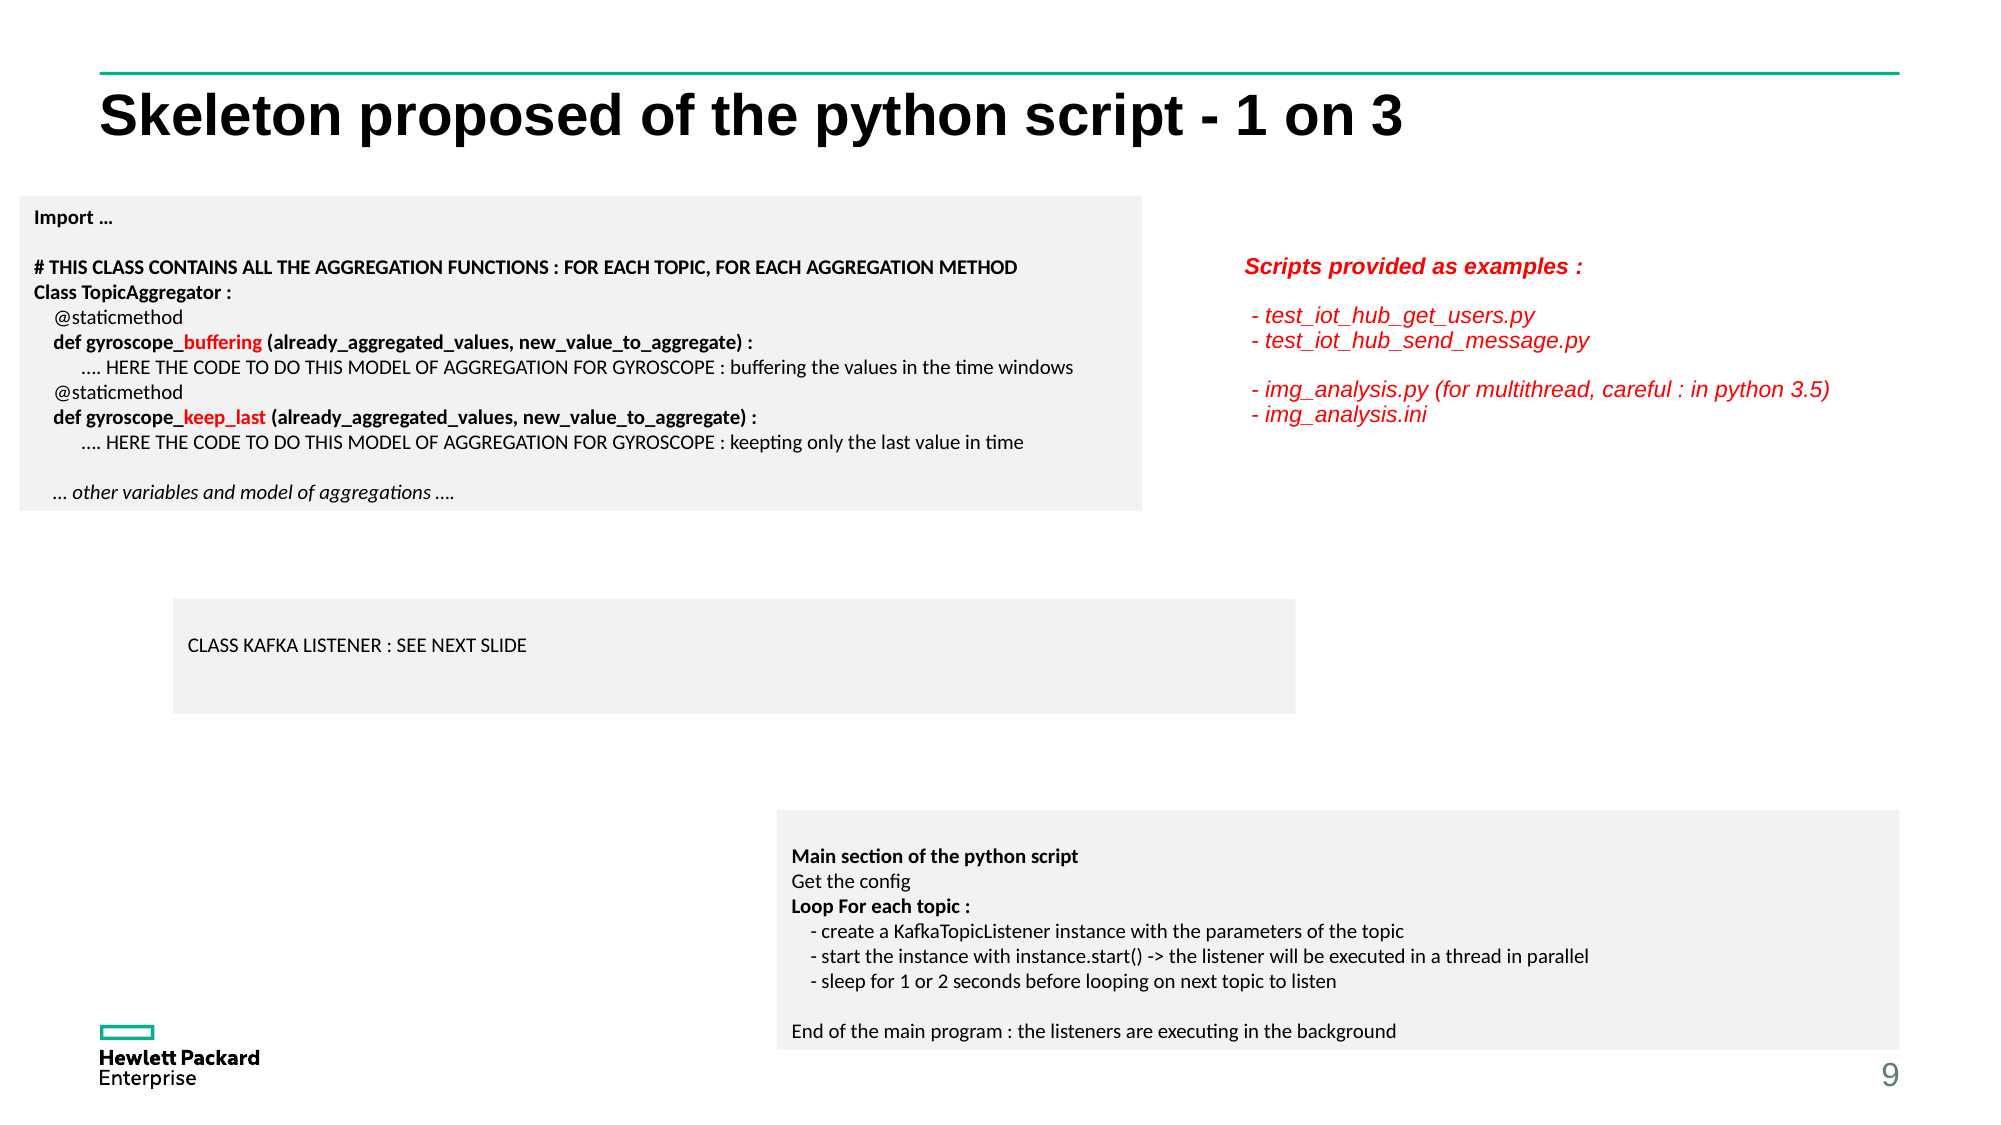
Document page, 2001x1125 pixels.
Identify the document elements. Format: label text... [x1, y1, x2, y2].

slide_number 9 [1812, 1054, 1900, 1093]
text_box CLASS KAFKA LISTENER : SEE NEXT SLIDE [173, 599, 1296, 714]
text_box Main section of the python script Get the config Loop For each topic : - create a KafkaTopicListener instance with the parameters of the topic - start the instance with instance.start() -> the listener will be executed in a thread in parallel - sleep for 1 or 2 seconds before looping on next topic to listen End of the main program : the listeners are executing in the background [776, 810, 1900, 1050]
text_box Scripts provided as examples : - test_iot_hub_get_users.py - test_iot_hub_send_message.py - img_analysis.py (for multithread, careful : in python 3.5) - img_analysis.ini [1244, 254, 1874, 515]
text_box Import … # THIS CLASS CONTAINS ALL THE AGGREGATION FUNCTIONS : FOR EACH TOPIC, FOR EACH AGGREGATION METHOD Class TopicAggregator : @staticmethod def gyroscope_buffering (already_aggregated_values, new_value_to_aggregate) : …. HERE THE CODE TO DO THIS MODEL OF AGGREGATION FOR GYROSCOPE : buffering the values in the time windows @staticmethod def gyroscope_keep_last (already_aggregated_values, new_value_to_aggregate) : …. HERE THE CODE TO DO THIS MODEL OF AGGREGATION FOR GYROSCOPE : keepting only the last value in time … other variables and model of aggregations …. [19, 196, 1142, 511]
title Skeleton proposed of the python script - 1 on 3 [99, 85, 1900, 225]
